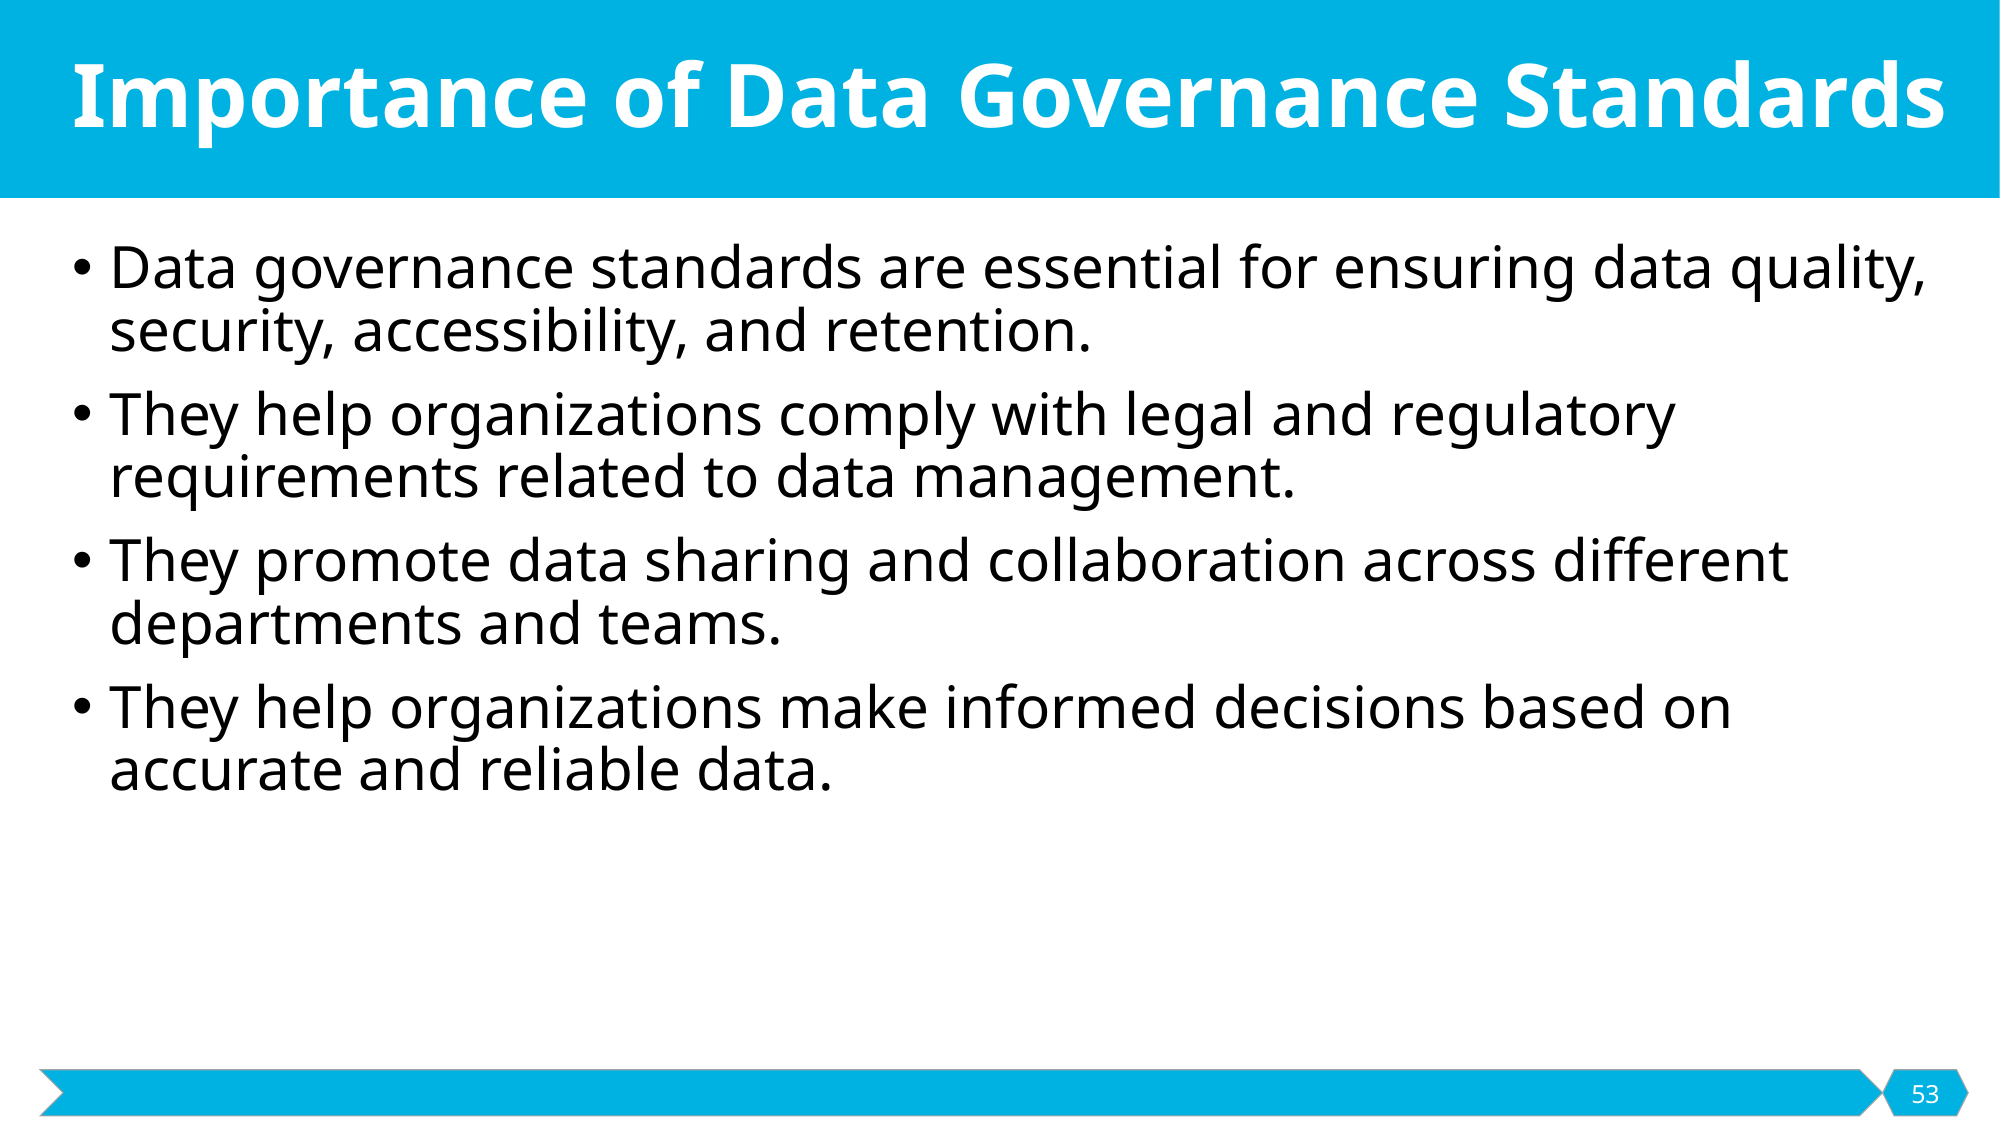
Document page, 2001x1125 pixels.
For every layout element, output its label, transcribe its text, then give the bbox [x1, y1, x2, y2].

slide_number 53 [1882, 1065, 1969, 1125]
title Importance of Data Governance Standards [56, 0, 1969, 199]
list Data governance standards are essential for ensuring data quality, security, accessibility, and retention. They help organizations comply with legal and regulatory requirements related to data management. They promote data sharing and collaboration across different departments and teams. They help organizations make informed decisions based on accurate and reliable data. [56, 230, 1969, 1010]
